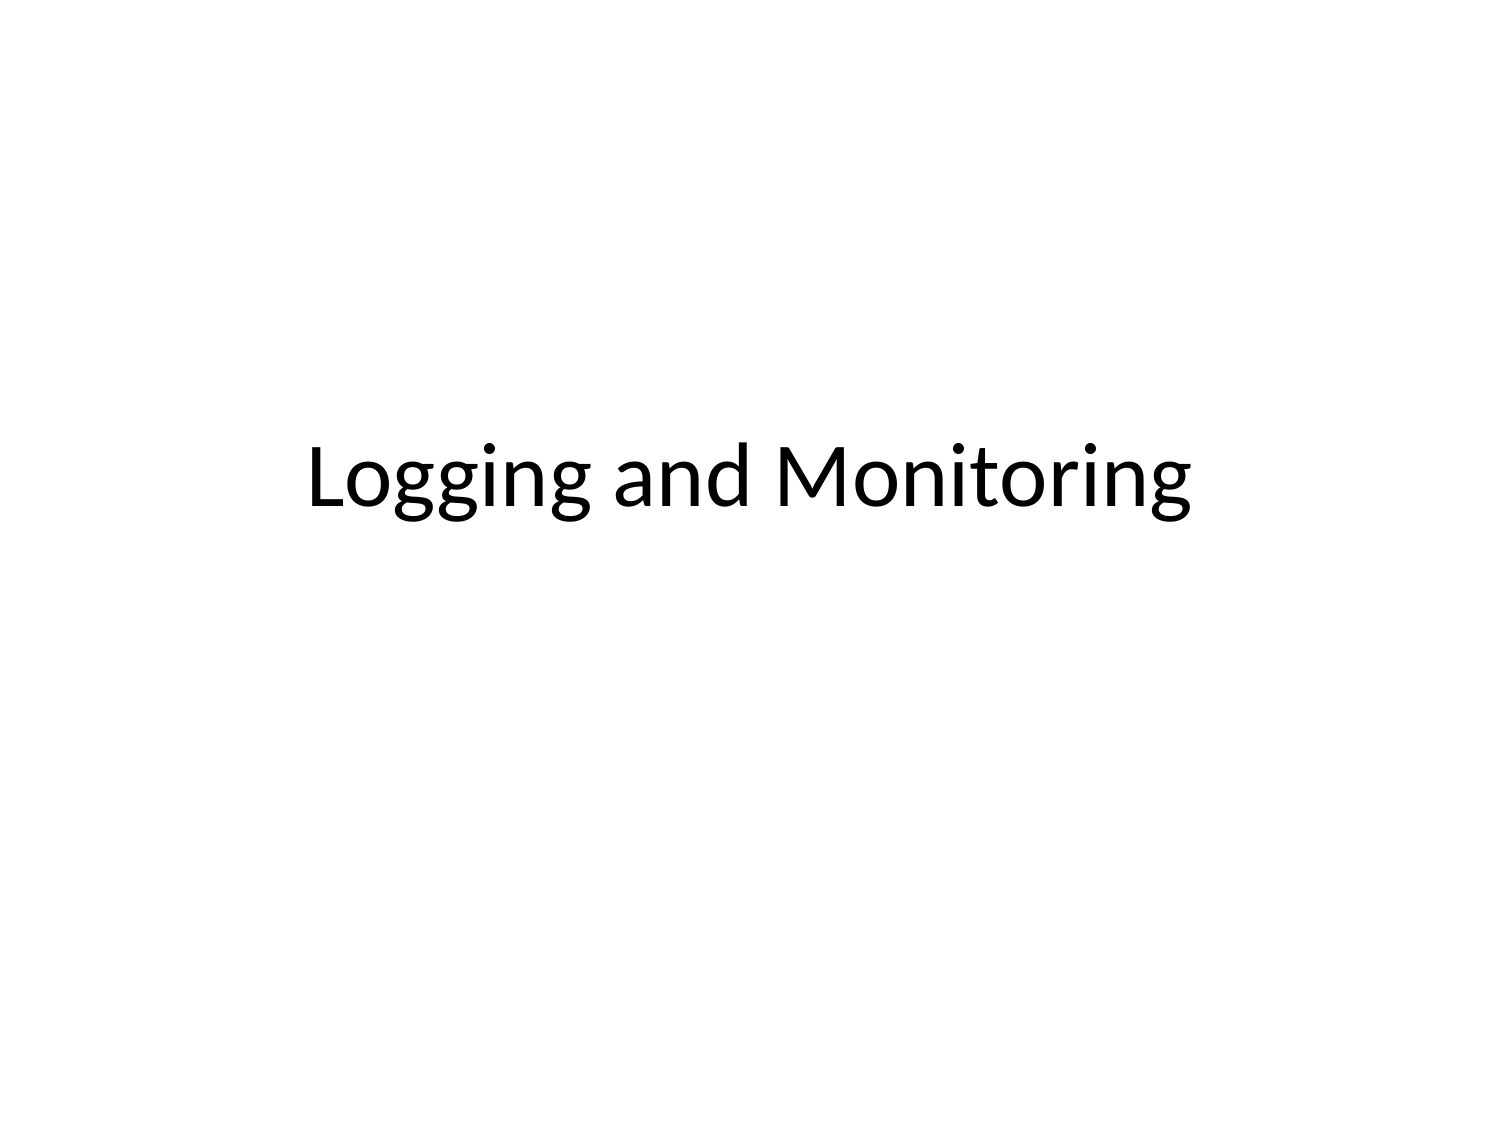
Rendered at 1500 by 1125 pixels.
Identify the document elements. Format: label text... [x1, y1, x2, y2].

title Logging and Monitoring [112, 349, 1388, 591]
